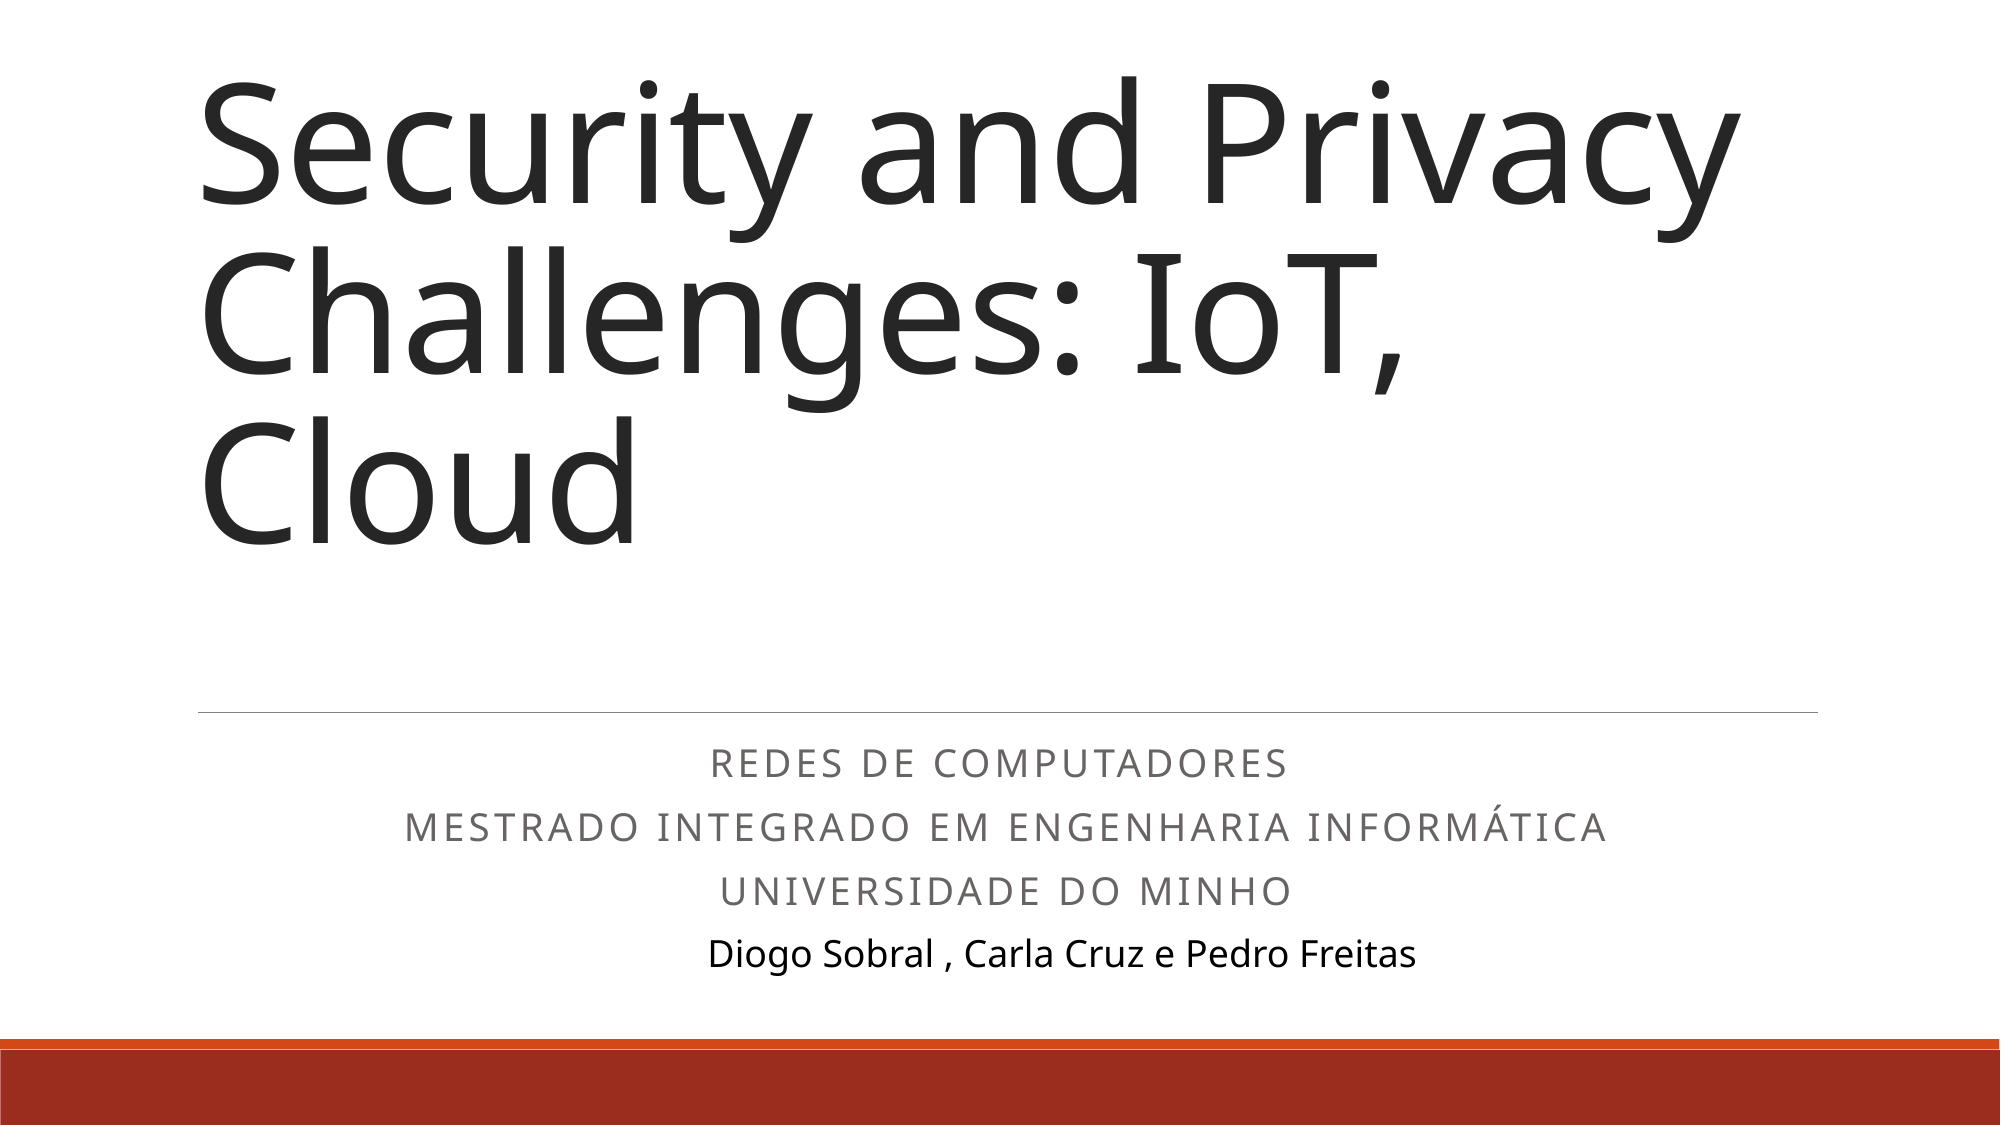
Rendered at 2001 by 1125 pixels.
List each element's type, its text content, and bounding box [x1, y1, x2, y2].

title Security and Privacy Challenges: IoT, Cloud [180, 0, 1831, 585]
subtitle Redes de Computadores Mestrado Integrado em Engenharia Informática Universidade do Minho [180, 737, 1831, 923]
text_box Diogo Sobral , Carla Cruz e Pedro Freitas [692, 922, 1539, 983]
